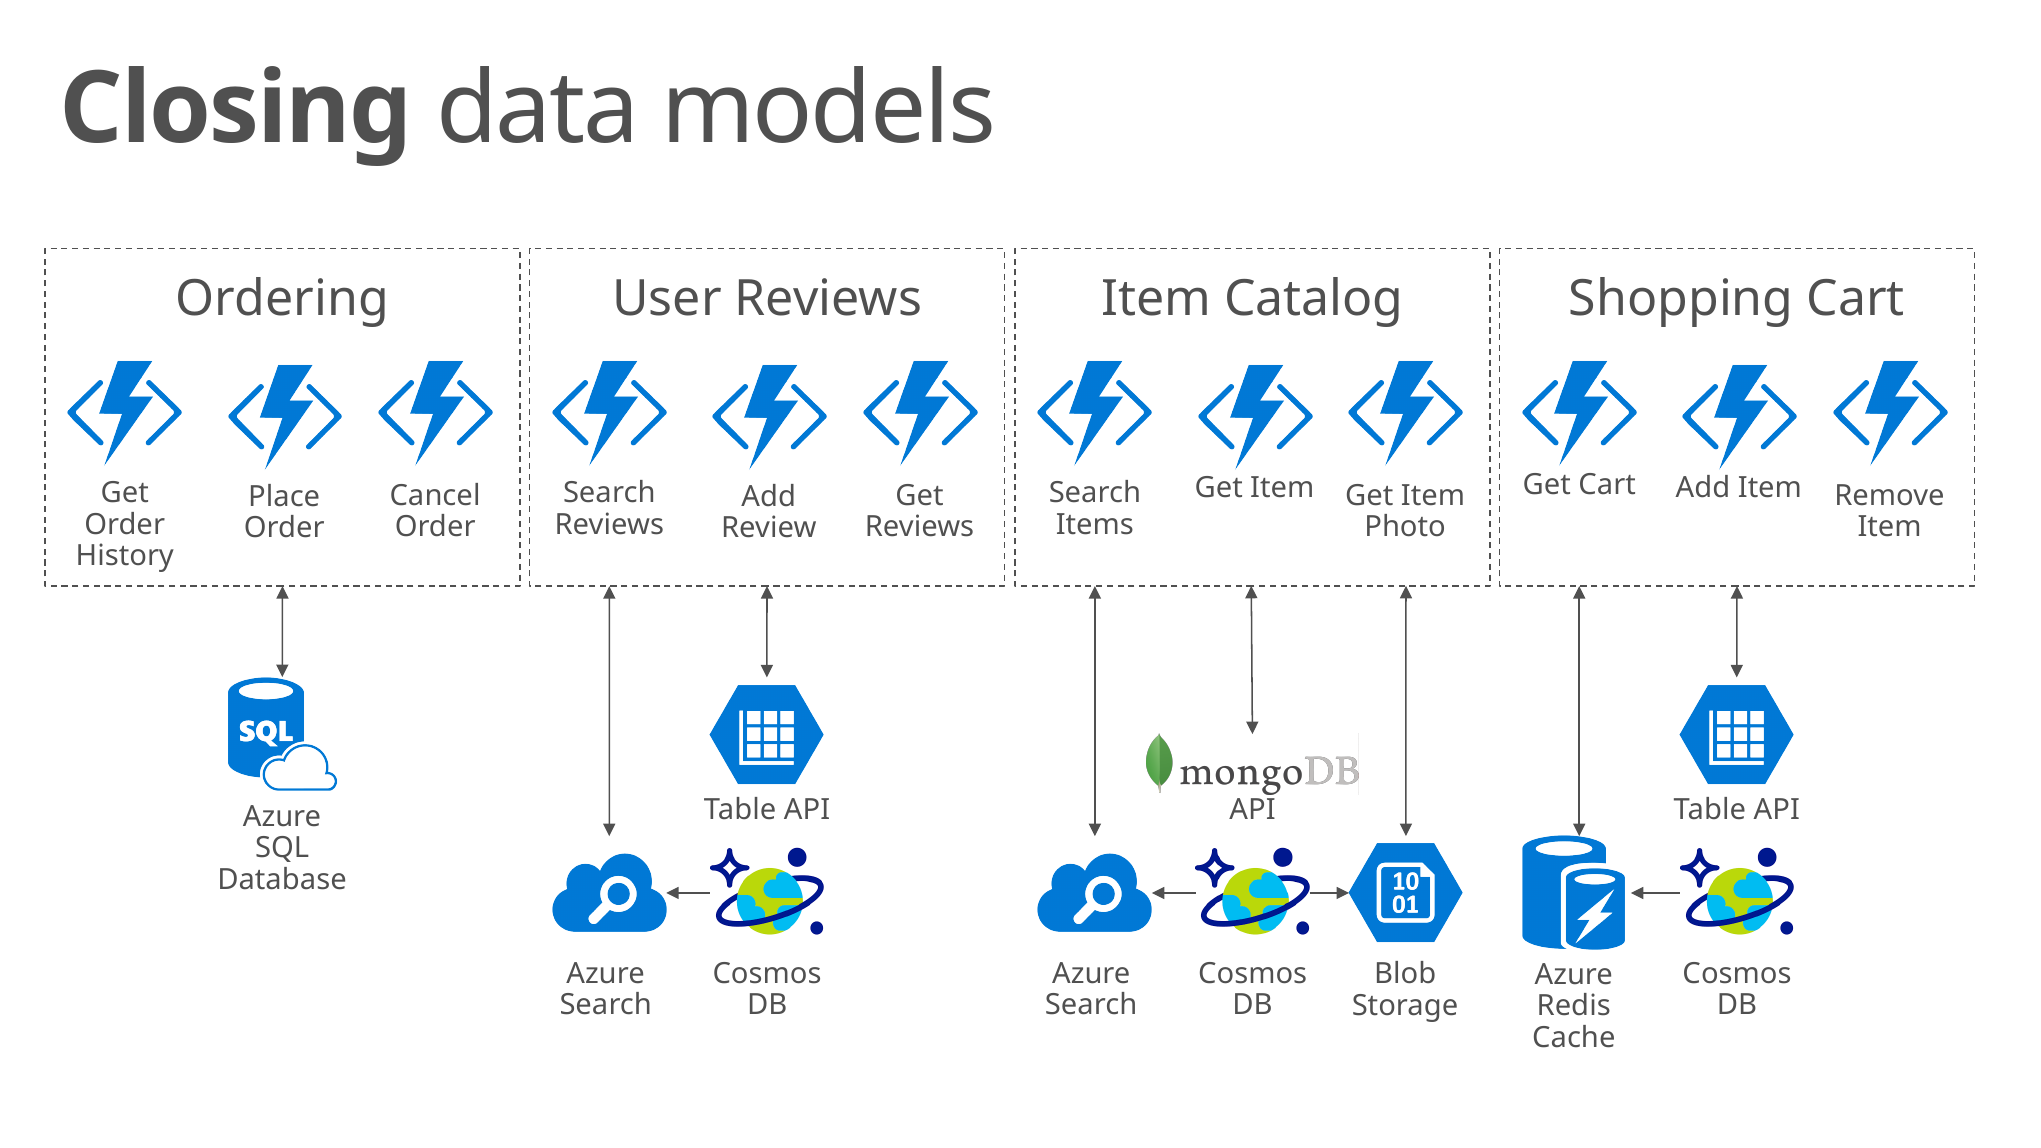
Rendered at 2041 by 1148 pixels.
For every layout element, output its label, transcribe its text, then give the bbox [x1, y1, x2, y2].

picture [1197, 359, 1313, 475]
text_box Cosmos DB [1669, 934, 1805, 1046]
text_box Cancel Order [371, 456, 500, 568]
picture [1145, 733, 1359, 796]
text_box Item Catalog [1014, 248, 1491, 587]
text_box Get Reviews [855, 456, 984, 568]
text_box Remove Item [1825, 456, 1954, 568]
text_box Add Review [704, 456, 833, 568]
picture [1195, 835, 1310, 951]
picture [1037, 835, 1153, 951]
picture [1037, 356, 1153, 472]
text_box Azure Search [1023, 934, 1159, 1046]
picture [227, 359, 343, 475]
picture [1521, 356, 1637, 472]
text_box Get Item [1190, 456, 1319, 520]
text_box Get Order History [60, 453, 189, 596]
text_box Ordering [44, 248, 521, 587]
text_box User Reviews [529, 248, 1005, 587]
picture [709, 835, 825, 951]
picture [552, 835, 667, 951]
text_box Search Items [1030, 453, 1159, 565]
text_box Table API [699, 778, 835, 842]
text_box Add Item [1674, 456, 1803, 520]
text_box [214, 585, 350, 890]
text_box Get Cart [1515, 453, 1644, 517]
picture [1348, 356, 1464, 472]
text_box Cosmos DB [699, 934, 835, 1046]
text_box Azure Redis Cache [1506, 935, 1642, 1078]
text_box Table API [1669, 778, 1805, 842]
picture [1516, 835, 1632, 951]
picture [552, 356, 667, 472]
picture [1679, 677, 1794, 792]
text_box Search Reviews [545, 453, 674, 565]
text_box Place Order [220, 456, 349, 568]
picture [863, 356, 978, 472]
text_box Blob Storage [1337, 934, 1473, 1046]
picture [67, 356, 182, 472]
text_box Azure Search [538, 934, 674, 1046]
picture [1832, 356, 1948, 472]
text_box Get Item Photo [1341, 456, 1470, 568]
text_box Closing data models [45, 48, 1996, 199]
text_box Cosmos DB [1185, 934, 1321, 1046]
picture [1348, 835, 1464, 951]
picture [709, 677, 825, 792]
text_box Shopping Cart [1499, 248, 1975, 587]
picture [712, 359, 827, 475]
picture [1679, 835, 1795, 951]
picture [378, 356, 493, 472]
text_box API [1185, 796, 1321, 842]
picture [1682, 359, 1797, 475]
